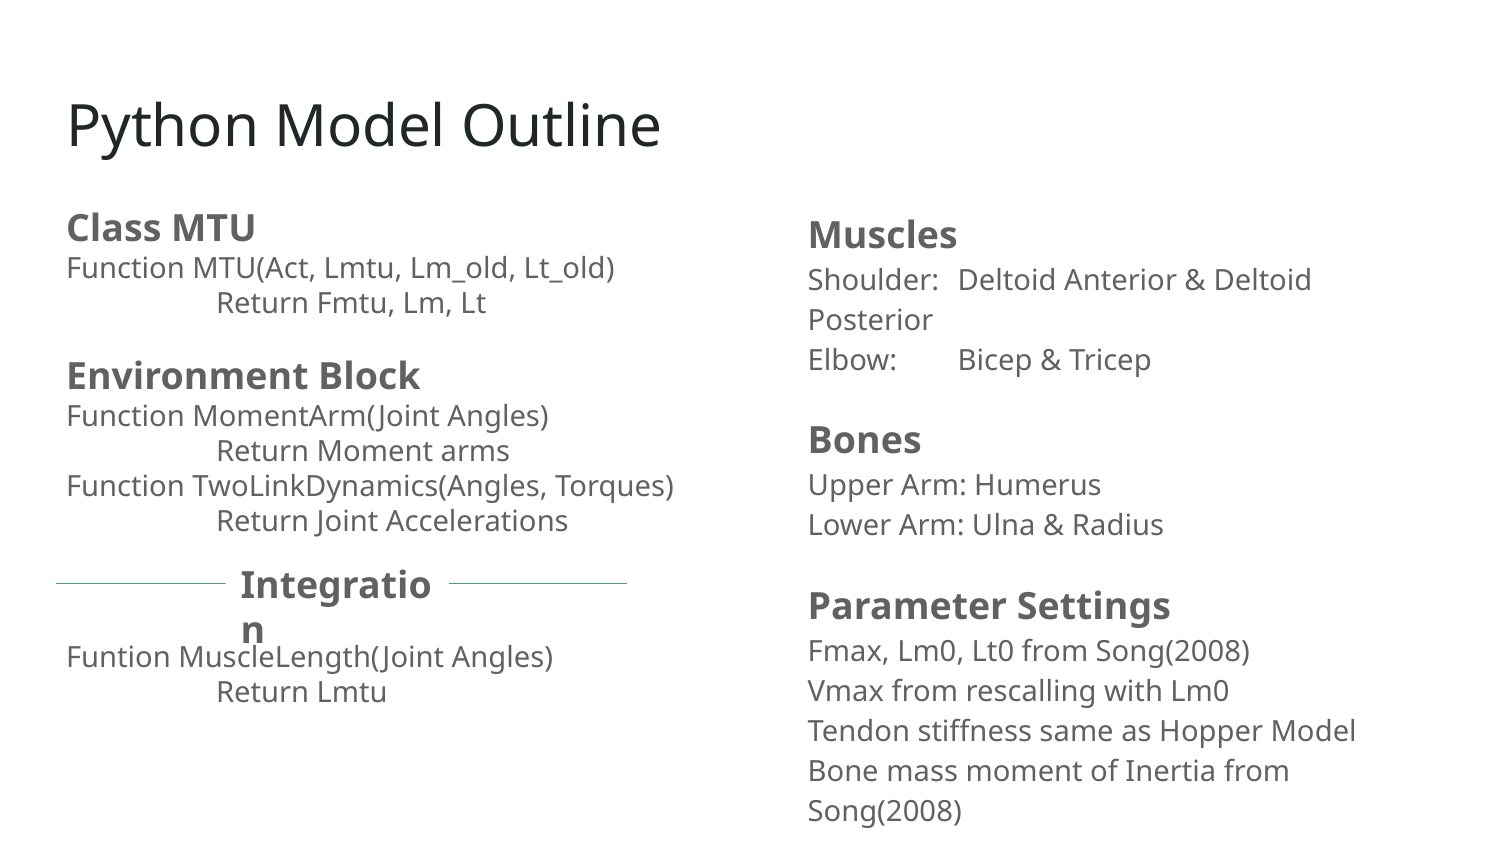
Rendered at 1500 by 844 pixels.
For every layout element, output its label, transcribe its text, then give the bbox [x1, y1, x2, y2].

title Python Model Outline [51, 72, 1449, 167]
list Class MTU Function MTU(Act, Lmtu, Lm_old, Lt_old) Return Fmtu, Lm, Lt Environment Block Function MomentArm(Joint Angles) Return Moment arms Function TwoLinkDynamics(Angles, Torques) Return Joint Accelerations Funtion MuscleLength(Joint Angles) Return Lmtu [51, 189, 708, 750]
list Muscles Shoulder: Deltoid Anterior & Deltoid Posterior Elbow: Bicep & Tricep Bones Upper Arm: Humerus Lower Arm: Ulna & Radius Parameter Settings Fmax, Lm0, Lt0 from Song(2008) Vmax from rescalling with Lm0 Tendon stiffness same as Hopper Model Bone mass moment of Inertia from Song(2008) [792, 189, 1449, 750]
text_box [56, 545, 628, 621]
